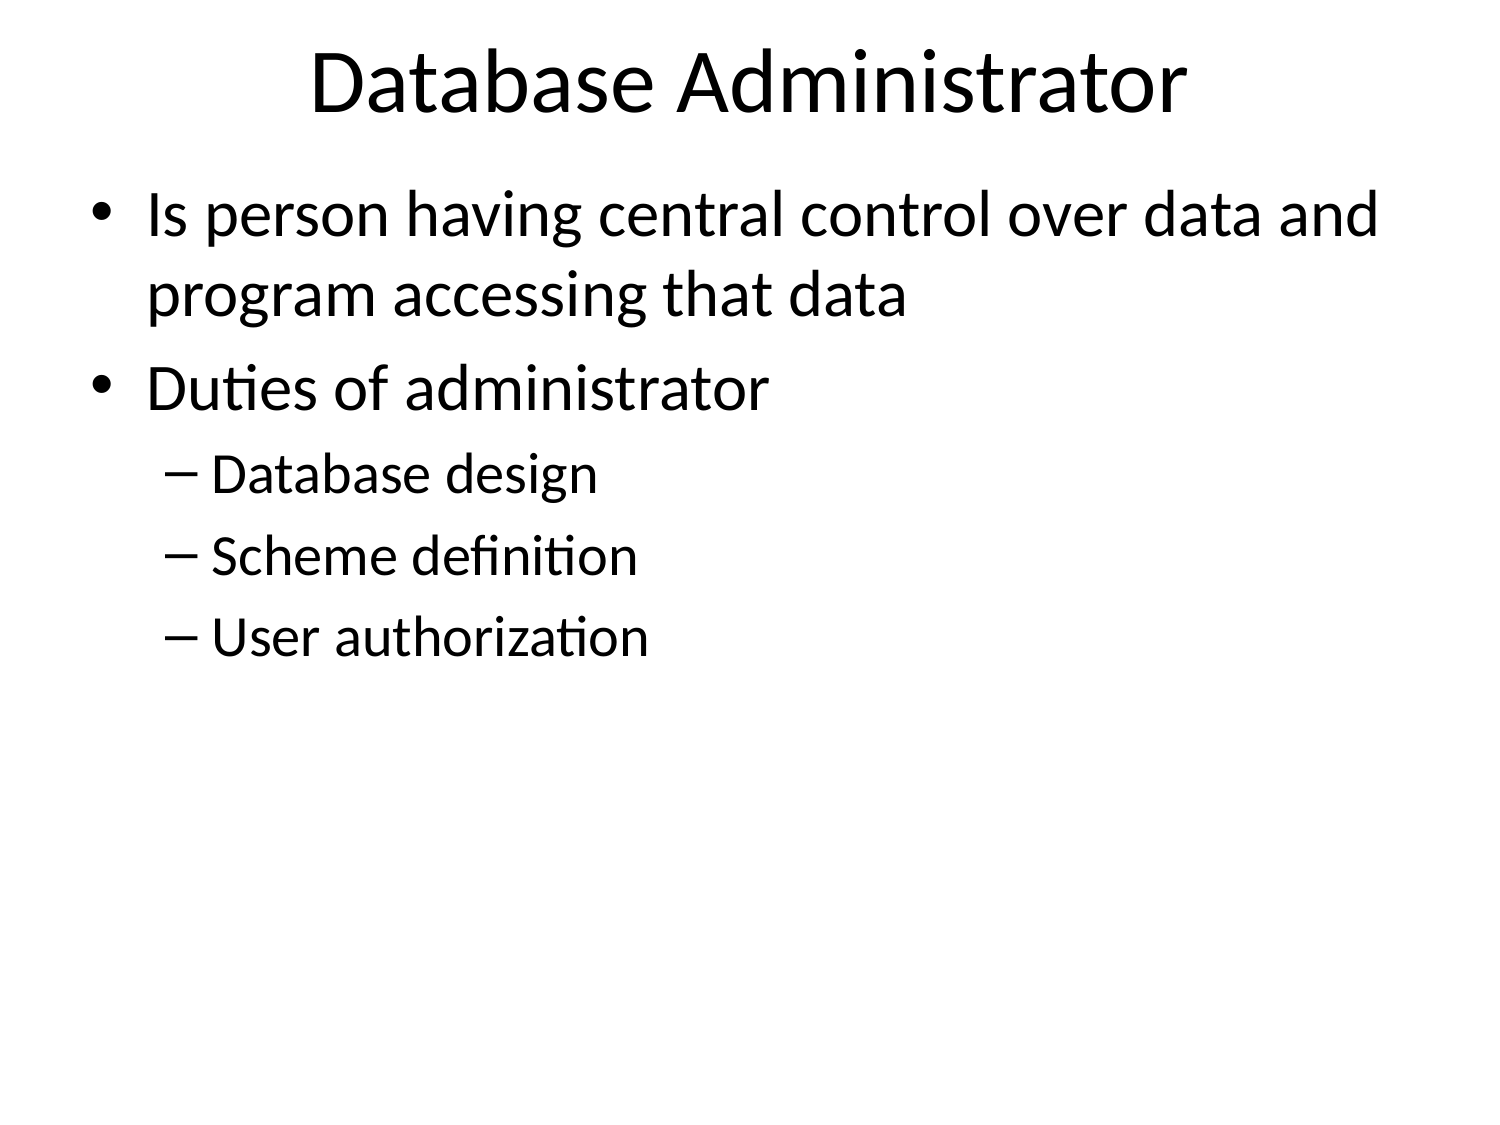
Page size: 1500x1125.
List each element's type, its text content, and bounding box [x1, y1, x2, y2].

title Database Administrator [75, 1, 1425, 150]
list Is person having central control over data and program accessing that data Duties of administrator Database design Scheme definition User authorization [75, 162, 1425, 1088]
